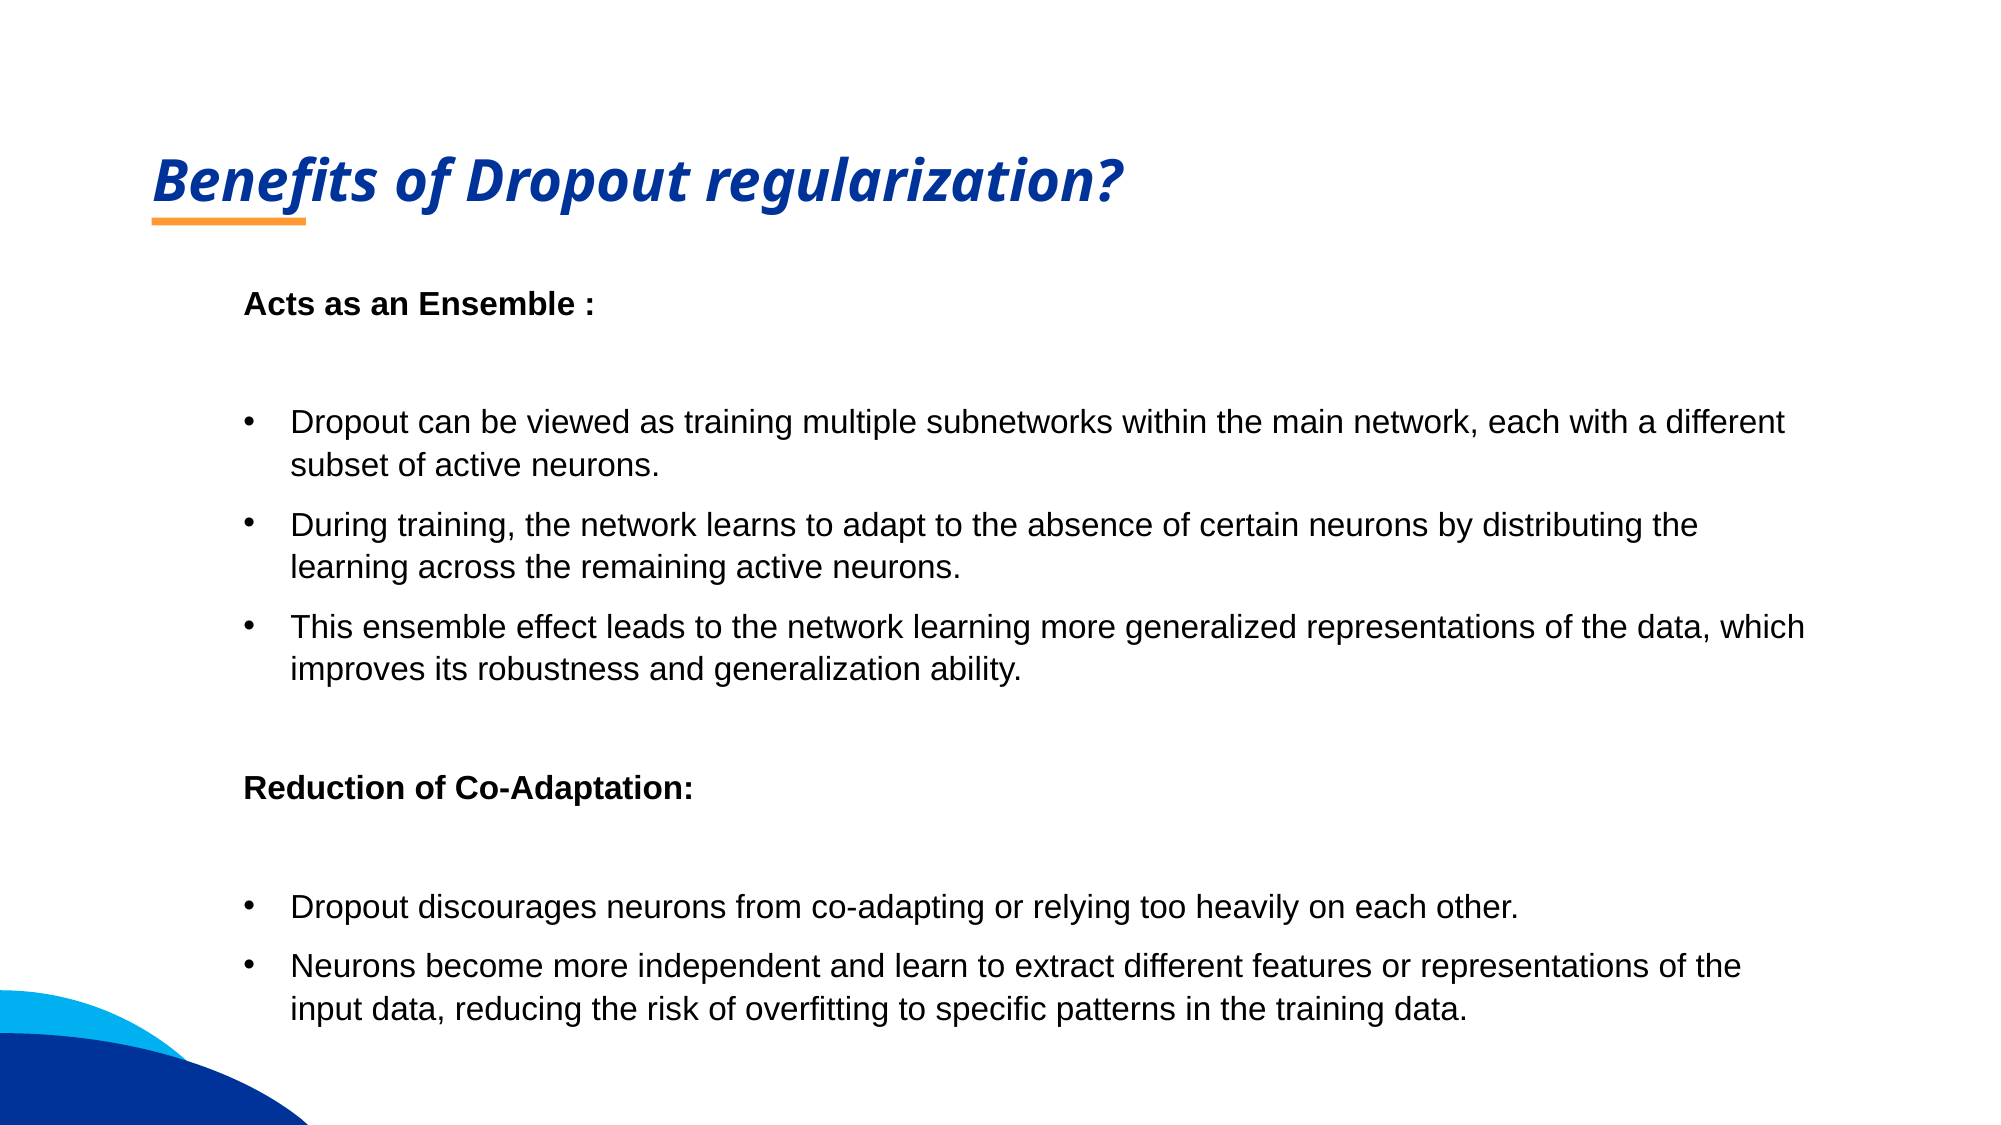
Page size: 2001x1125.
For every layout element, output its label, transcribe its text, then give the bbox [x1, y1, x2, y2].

text_box Benefits of Dropout regularization? [137, 135, 1706, 221]
text_box Acts as an Ensemble : Dropout can be viewed as training multiple subnetworks within the main network, each with a different subset of active neurons. During training, the network learns to adapt to the absence of certain neurons by distributing the learning across the remaining active neurons. This ensemble effect leads to the network learning more generalized representations of the data, which improves its robustness and generalization ability. Reduction of Co-Adaptation: Dropout discourages neurons from co-adapting or relying too heavily on each other. Neurons become more independent and learn to extract different features or representations of the input data, reducing the risk of overfitting to specific patterns in the training data. [228, 271, 1828, 1035]
